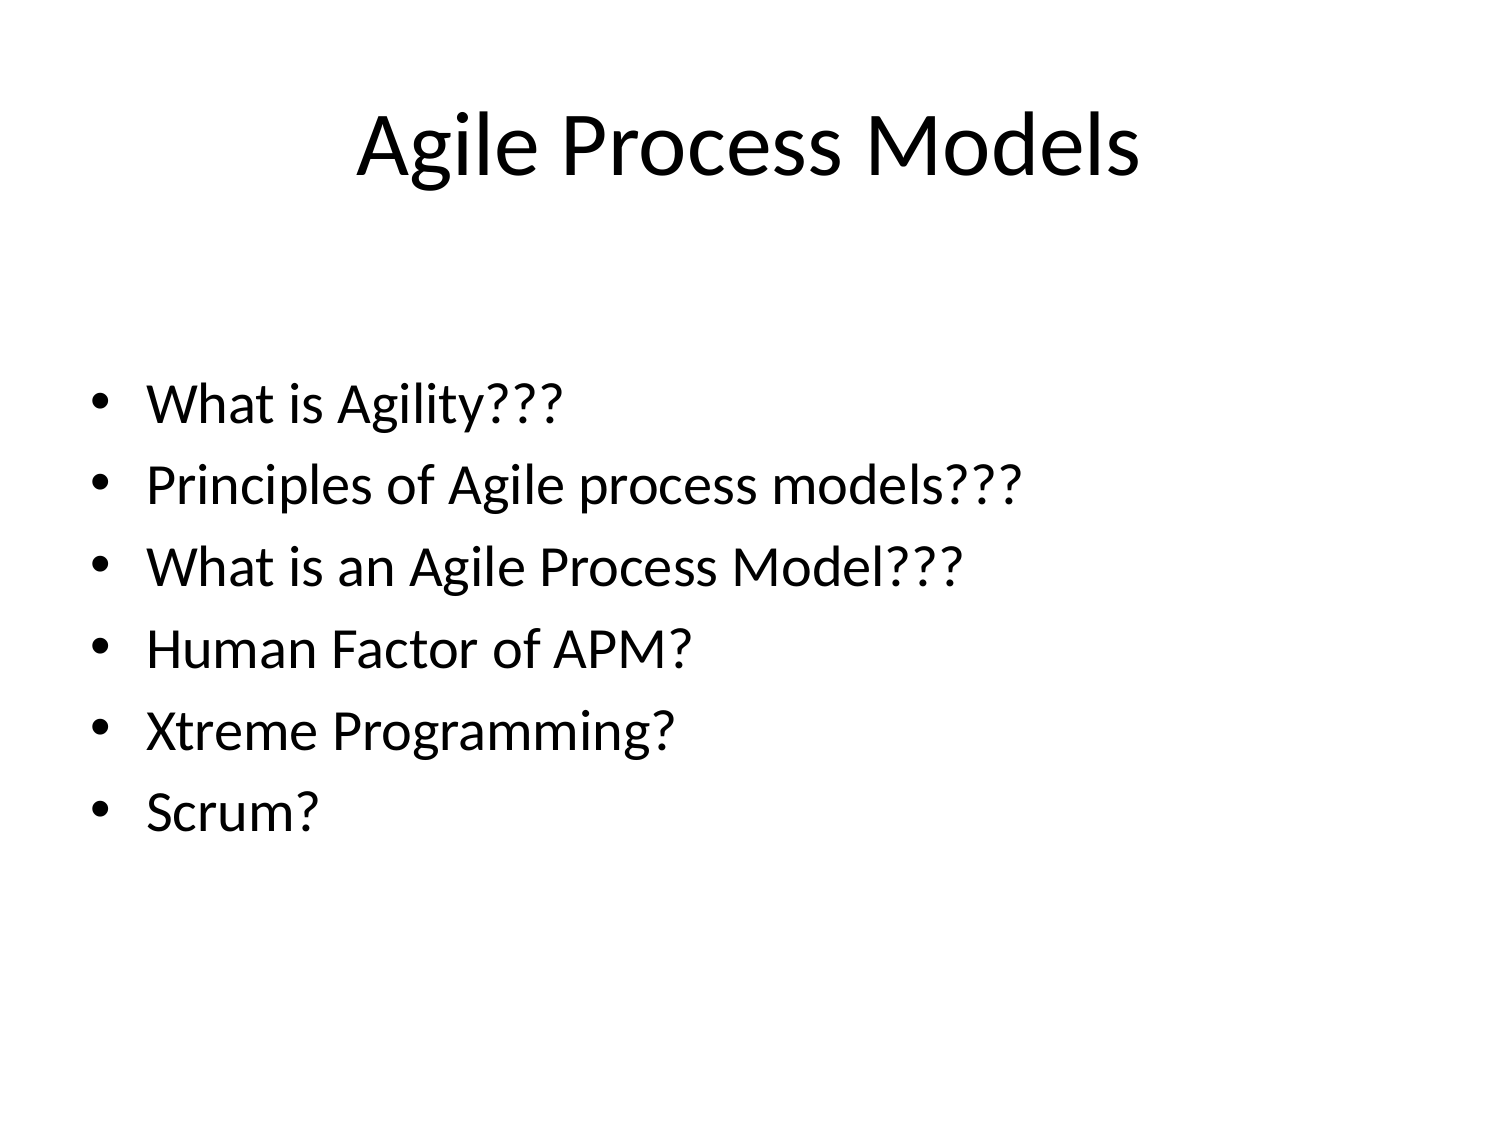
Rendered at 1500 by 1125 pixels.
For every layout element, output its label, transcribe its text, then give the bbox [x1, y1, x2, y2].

list What is Agility??? Principles of Agile process models??? What is an Agile Process Model??? Human Factor of APM? Xtreme Programming? Scrum? [75, 357, 1425, 1100]
title Agile Process Models [75, 45, 1425, 233]
